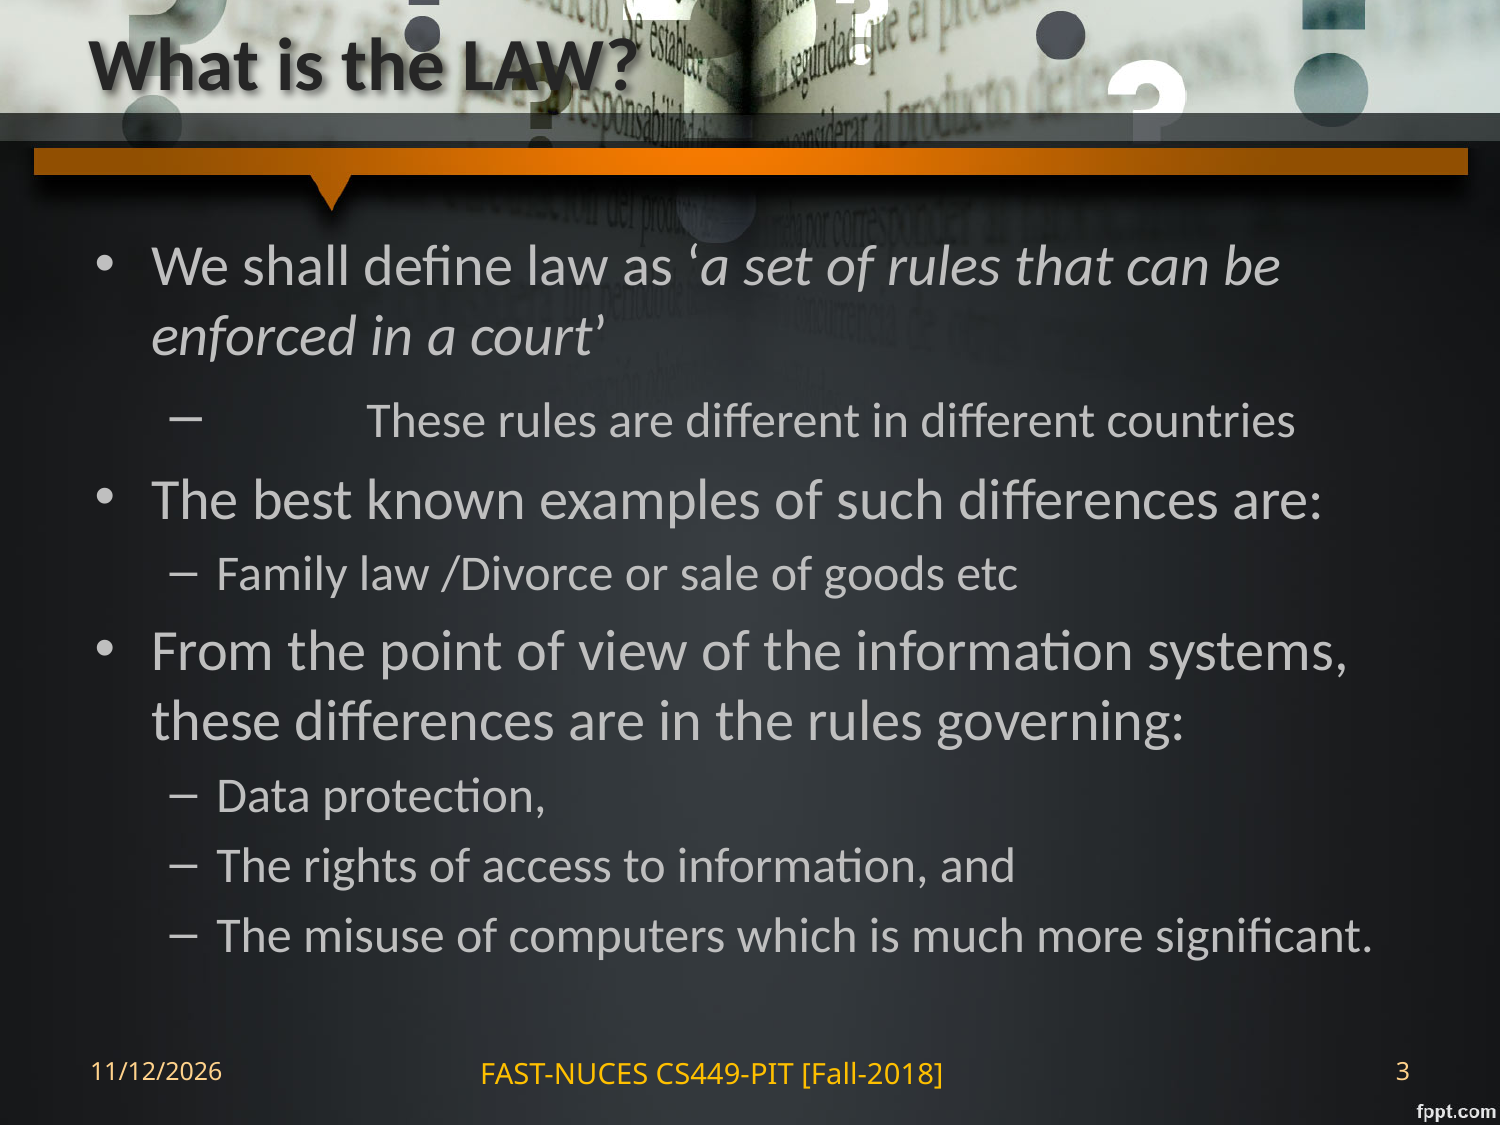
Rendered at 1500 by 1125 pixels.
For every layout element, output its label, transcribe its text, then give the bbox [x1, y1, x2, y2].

title What is the LAW? [73, 19, 1424, 102]
list We shall define law as ‘a set of rules that can be enforced in a court’ These rules are different in different countries The best known examples of such differences are: Family law /Divorce or sale of goods etc From the point of view of the information systems, these differences are in the rules governing: Data protection, The rights of access to information, and The misuse of computers which is much more significant. [79, 219, 1465, 990]
picture [0, 0, 1500, 1125]
slide_number 28-Aug-18 [75, 1042, 425, 1103]
footer FAST-NUCES CS449-PIT [Fall-2018] [465, 1042, 1074, 1103]
slide_number 3 [1074, 1042, 1425, 1103]
